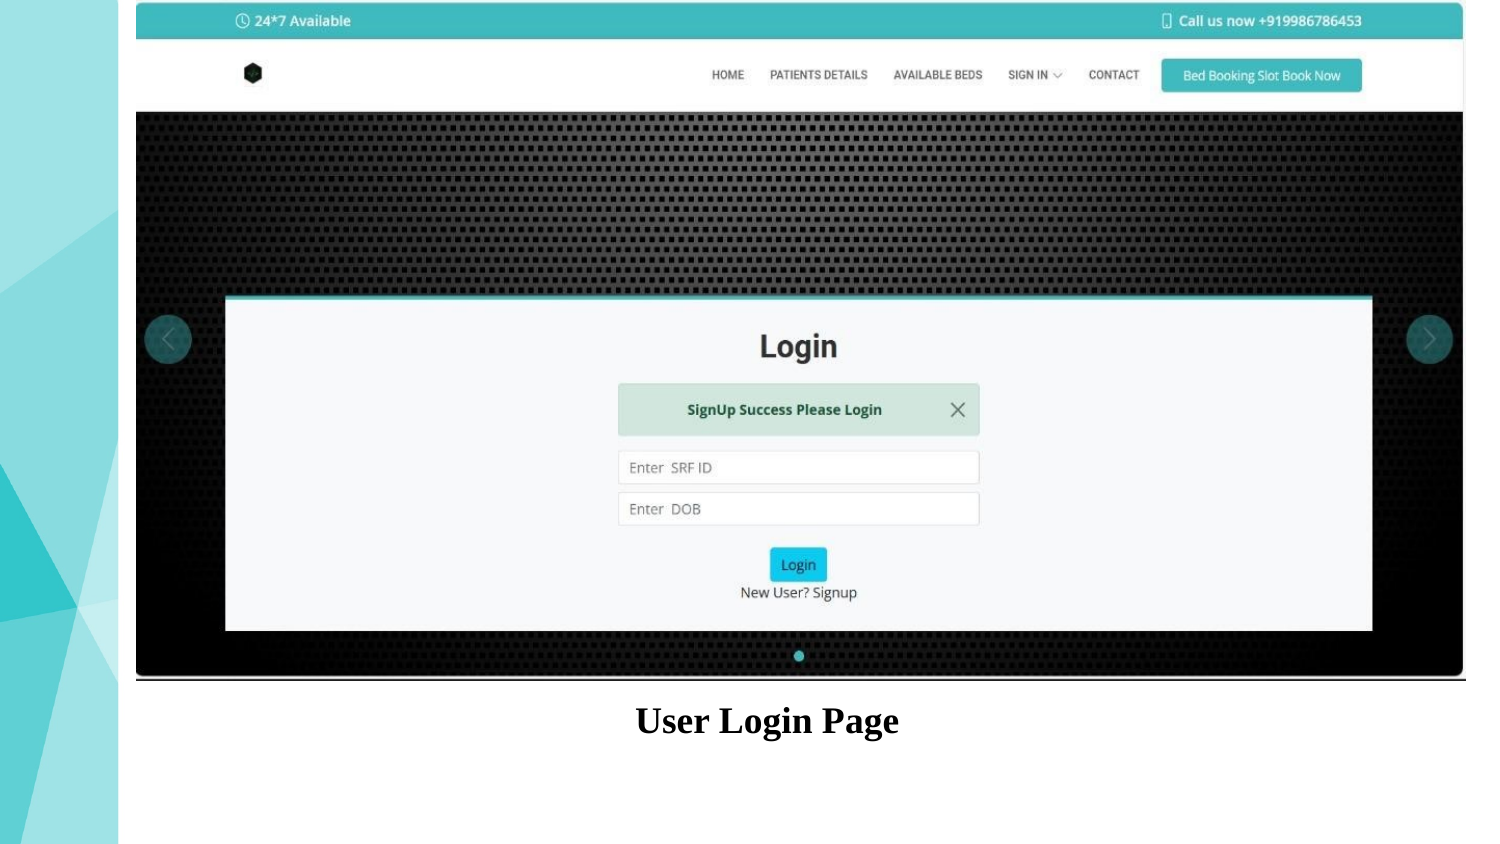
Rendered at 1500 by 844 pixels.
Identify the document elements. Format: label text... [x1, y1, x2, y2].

title User Login Page [173, 689, 1349, 803]
picture [0, 0, 1500, 844]
